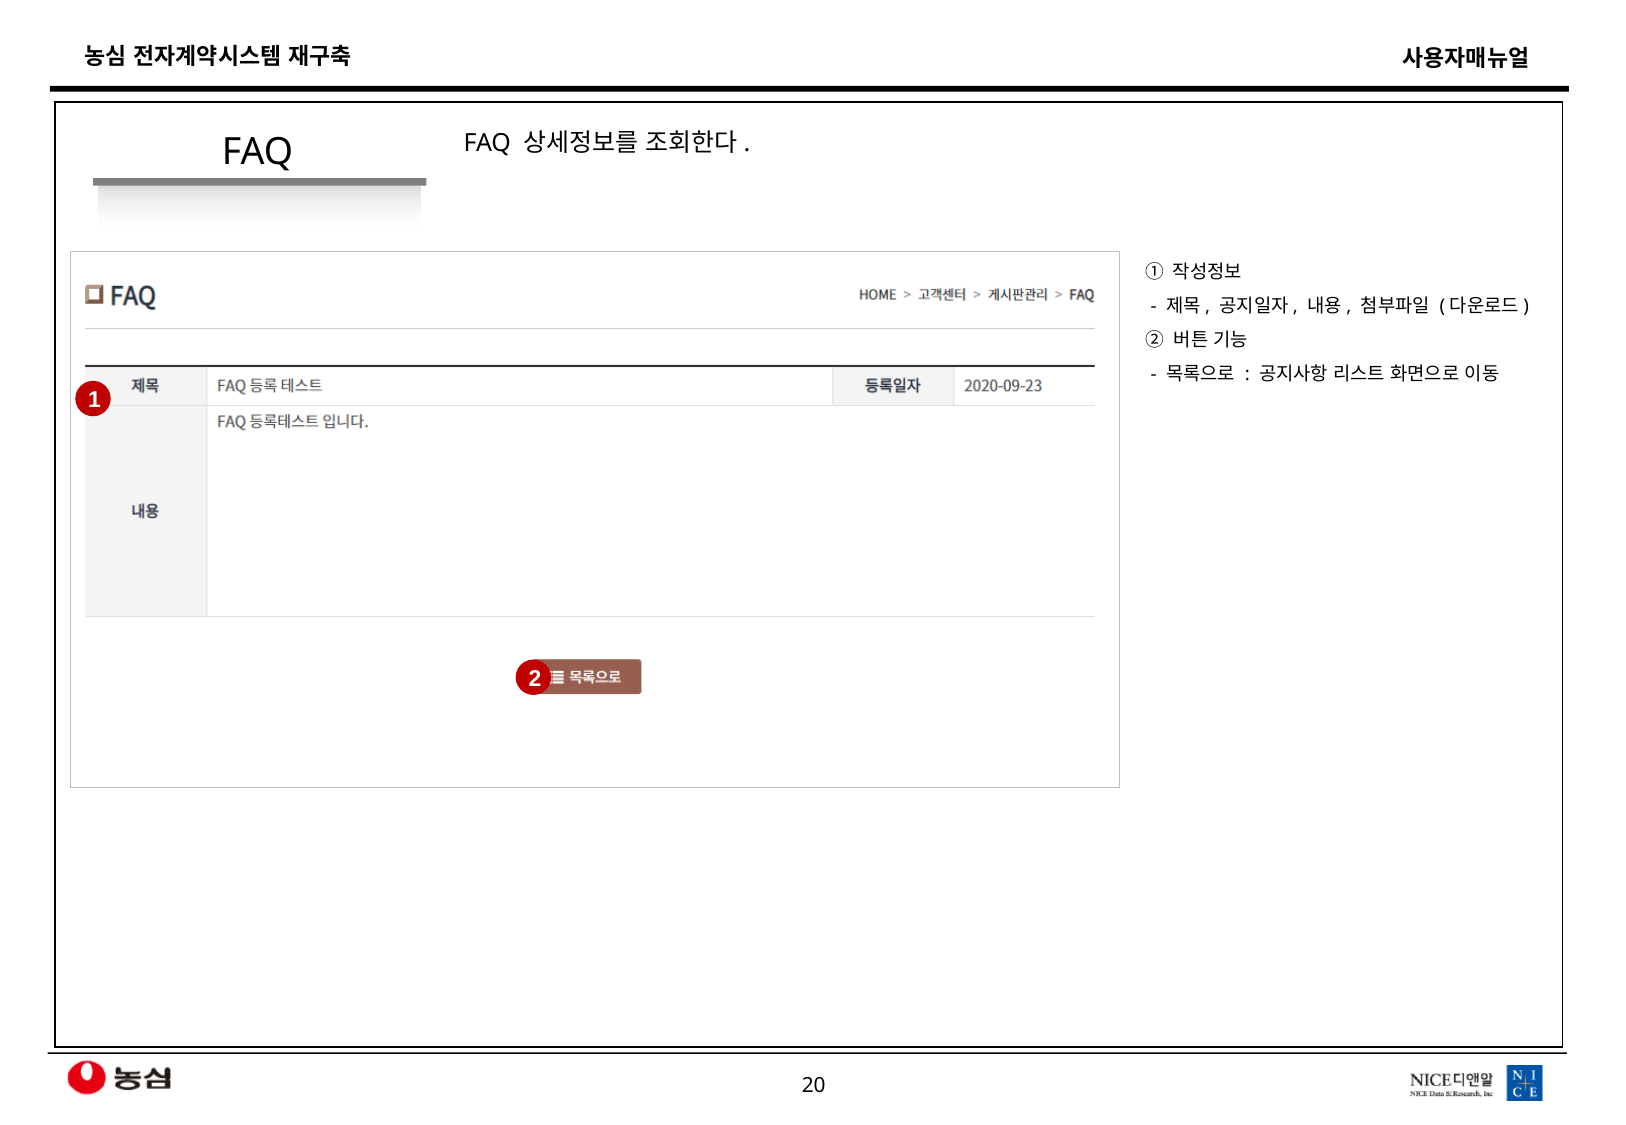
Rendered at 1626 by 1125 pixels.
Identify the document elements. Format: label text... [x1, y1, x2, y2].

text_box ① 작성정보 - 제목, 공지일자, 내용, 첨부파일 (다운로드) ② 버튼 기능 - 목록으로 : 공지사항 리스트 화면으로 이동 [1130, 241, 1568, 392]
picture [1403, 1059, 1548, 1106]
table_header [56, 103, 1562, 1046]
picture [56, 1057, 176, 1101]
text_box FAQ 상세정보를 조회한다. [448, 119, 1451, 164]
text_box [92, 118, 427, 232]
picture [70, 250, 1120, 788]
